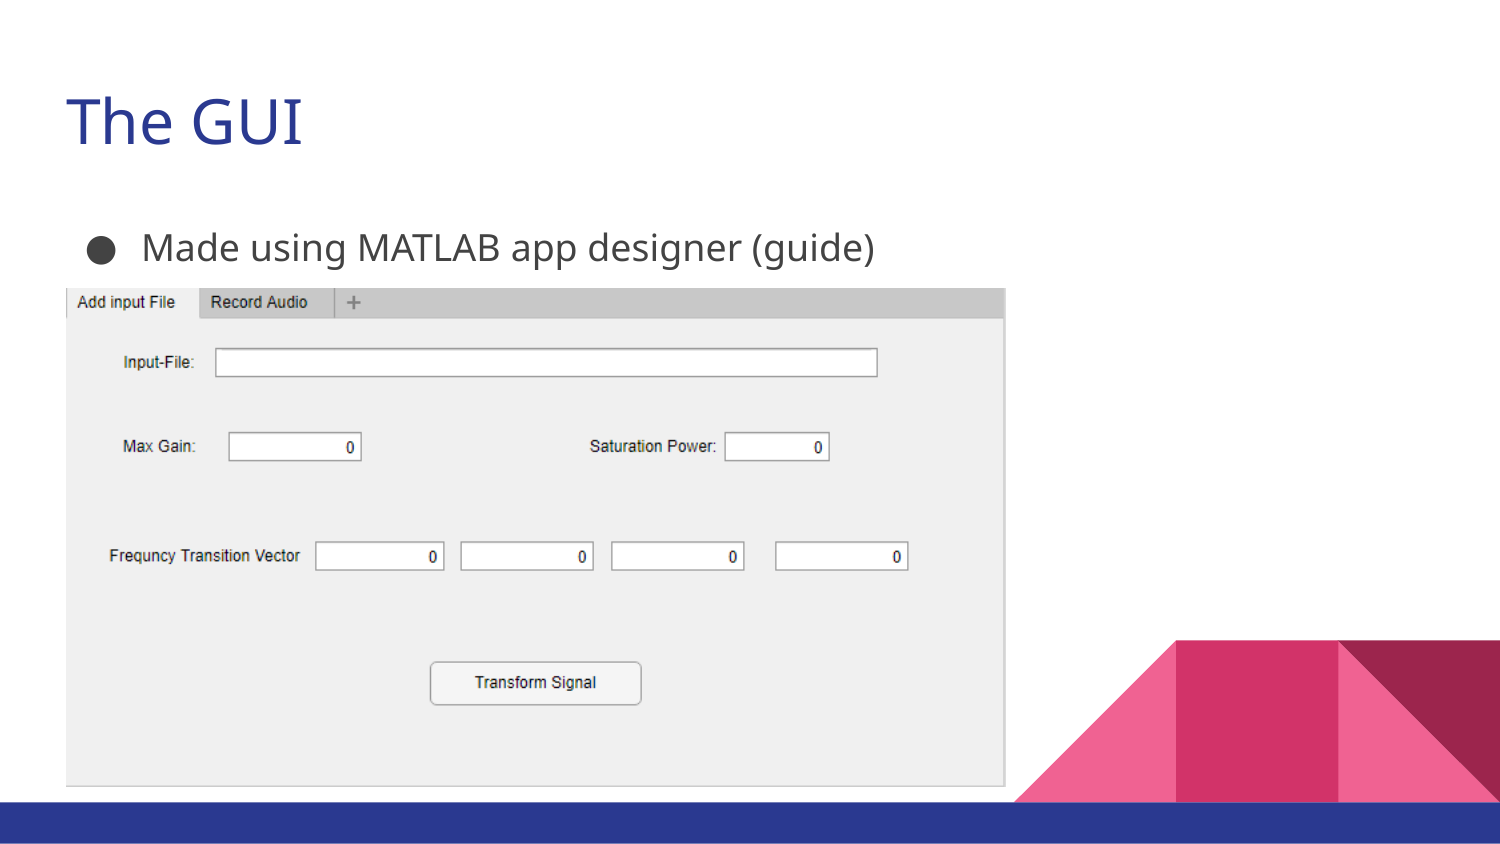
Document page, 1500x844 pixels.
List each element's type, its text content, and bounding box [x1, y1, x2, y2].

list Made using MATLAB app designer (guide) [51, 201, 1449, 750]
title The GUI [51, 67, 1449, 167]
picture [65, 287, 1006, 787]
